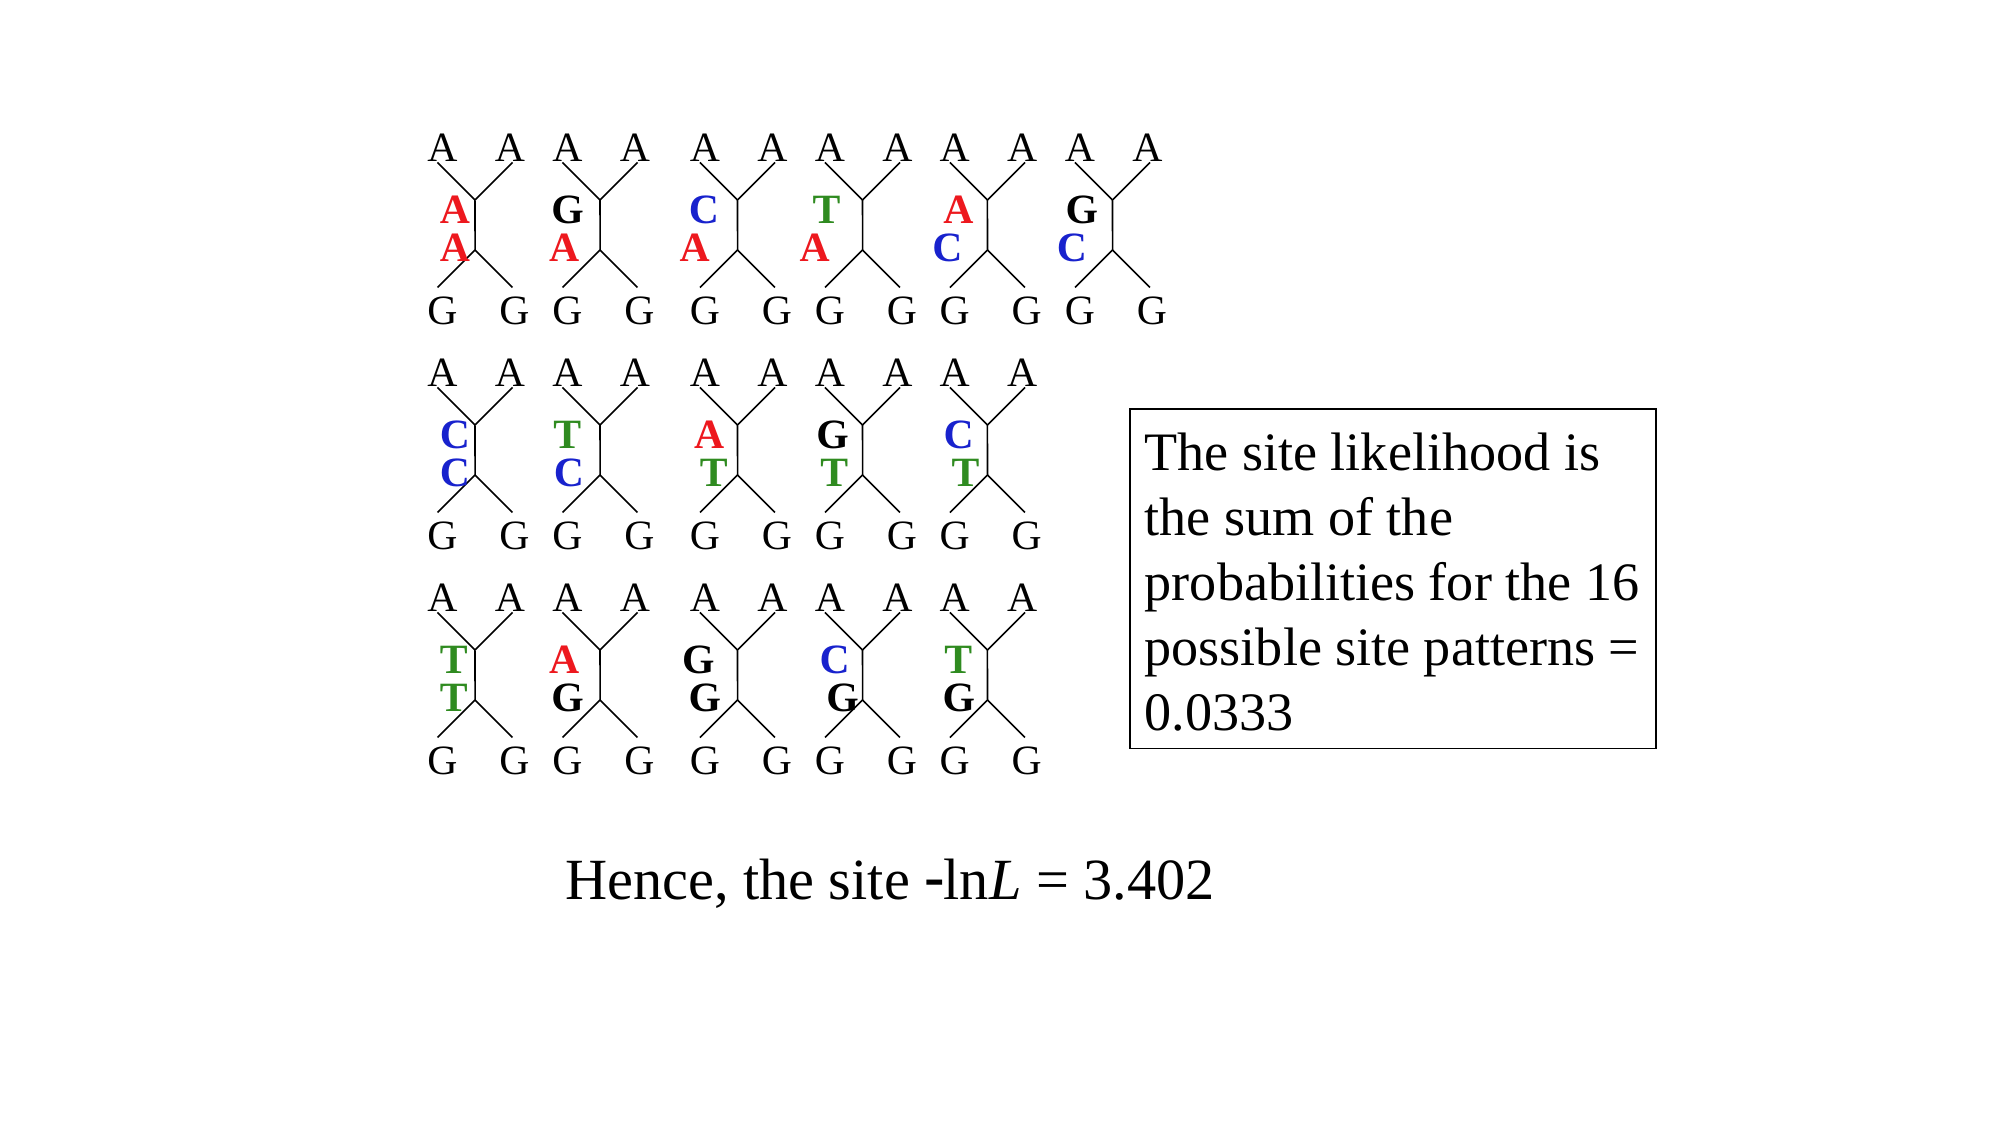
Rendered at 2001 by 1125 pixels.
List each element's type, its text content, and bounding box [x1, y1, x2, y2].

text_box G G [799, 728, 924, 790]
text_box G G [799, 503, 924, 562]
text_box G G [674, 278, 799, 337]
text_box G G [537, 728, 674, 790]
text_box T G G G G [425, 662, 1075, 728]
text_box A G C T A G [425, 174, 1200, 240]
text_box T A G C T [425, 624, 1075, 662]
text_box G G [537, 278, 674, 337]
text_box C C T T T [425, 437, 1200, 503]
text_box A A [1049, 112, 1263, 178]
text_box A A [674, 112, 799, 174]
text_box A A [674, 337, 799, 399]
text_box A A [412, 337, 537, 403]
text_box G G [537, 503, 674, 562]
text_box G G [1049, 275, 1263, 340]
text_box G G [924, 503, 1129, 562]
text_box A A [412, 562, 537, 628]
text_box Hence, the site lnL = 3.402 [551, 834, 1251, 919]
text_box A A A A C C [424, 212, 1188, 278]
text_box G G [799, 278, 924, 337]
text_box A A [799, 562, 924, 624]
text_box C T A G C [425, 399, 1075, 437]
text_box A A [924, 112, 1049, 174]
text_box G G [412, 725, 537, 790]
text_box G G [412, 500, 537, 562]
text_box G G [674, 503, 799, 562]
text_box A A [799, 337, 924, 399]
text_box A A [537, 112, 674, 174]
text_box A A [537, 562, 674, 624]
text_box A A [799, 112, 924, 174]
text_box The site likelihood is the sum of the probabilities for the 16 possible site patterns = 0.0333 [1129, 408, 1656, 749]
text_box G G [412, 275, 537, 337]
text_box G G [924, 278, 1049, 337]
text_box A A [924, 337, 1138, 403]
text_box A A [924, 562, 1129, 628]
text_box G G [924, 725, 1138, 790]
text_box A A [674, 562, 799, 624]
text_box G G [674, 728, 799, 790]
text_box A A [412, 112, 537, 178]
text_box A A [537, 337, 674, 399]
